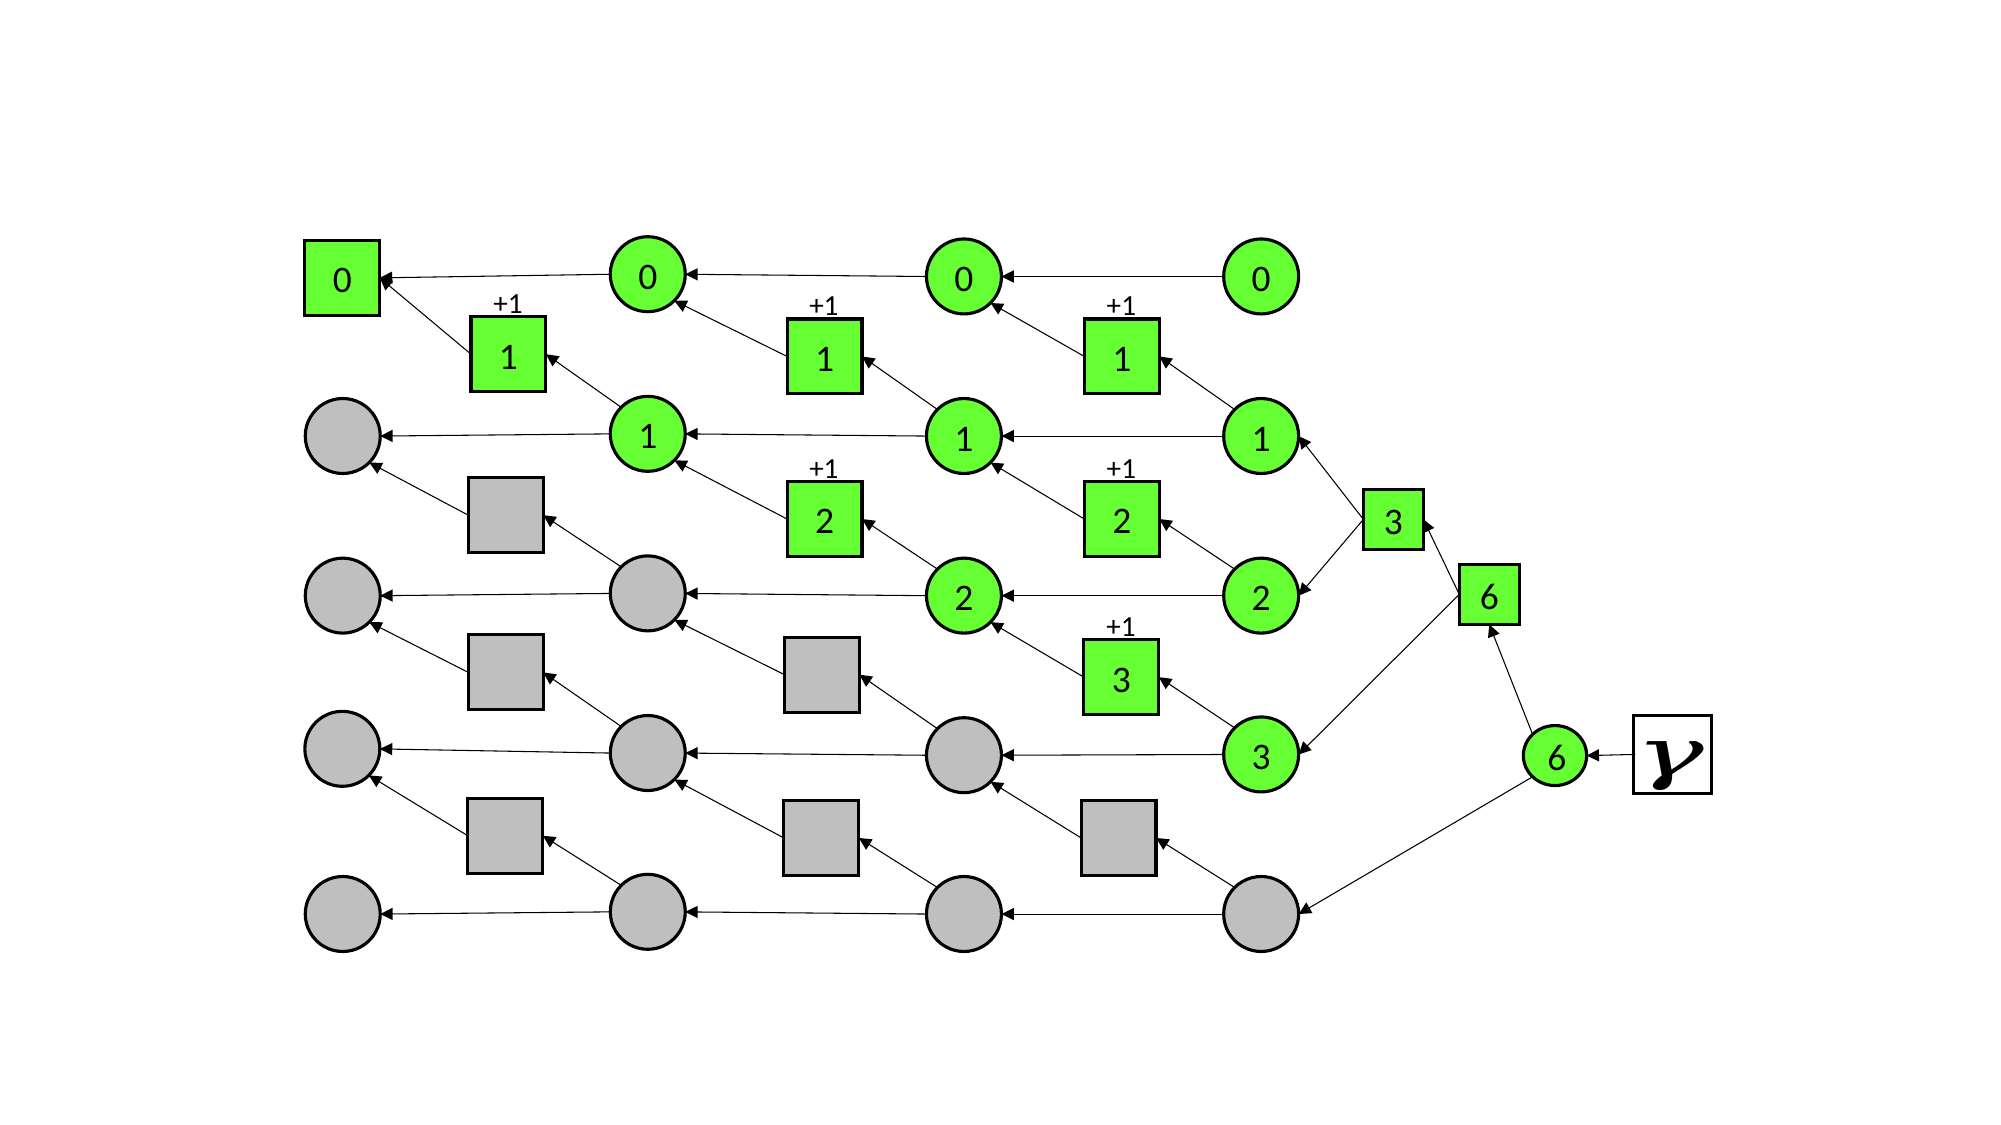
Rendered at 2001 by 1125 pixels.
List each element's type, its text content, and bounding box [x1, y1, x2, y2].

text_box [1156, 838, 1235, 888]
text_box 0 [303, 239, 381, 317]
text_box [990, 622, 1083, 678]
text_box [467, 476, 545, 554]
text_box [782, 799, 860, 877]
text_box 2 [1222, 556, 1298, 635]
text_box [783, 636, 861, 714]
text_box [1298, 594, 1460, 755]
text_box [369, 622, 469, 673]
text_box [379, 277, 470, 355]
text_box 1 [1222, 396, 1301, 476]
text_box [542, 835, 622, 886]
text_box 3 [1364, 488, 1425, 551]
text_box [1298, 519, 1364, 594]
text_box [1159, 356, 1235, 410]
text_box 0 [1222, 237, 1301, 316]
text_box [924, 716, 1003, 795]
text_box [674, 779, 784, 838]
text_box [1158, 677, 1235, 728]
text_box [380, 433, 611, 437]
text_box [608, 554, 687, 633]
text_box 2 [924, 556, 1003, 635]
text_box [380, 911, 611, 915]
text_box [466, 797, 544, 875]
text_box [1159, 519, 1235, 570]
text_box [1084, 279, 1160, 394]
text_box [303, 396, 382, 476]
text_box [608, 713, 687, 793]
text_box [685, 911, 927, 915]
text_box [858, 838, 938, 888]
text_box [924, 874, 1003, 954]
text_box [303, 874, 382, 954]
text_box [674, 460, 787, 520]
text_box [543, 515, 622, 567]
text_box 0 [924, 237, 1003, 316]
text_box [990, 781, 1082, 838]
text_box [1423, 519, 1460, 594]
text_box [787, 441, 863, 557]
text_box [862, 356, 938, 410]
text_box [1083, 599, 1159, 715]
text_box [303, 556, 382, 635]
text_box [368, 775, 468, 836]
text_box 6 [1521, 723, 1589, 788]
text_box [990, 462, 1084, 519]
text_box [685, 752, 927, 756]
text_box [862, 519, 938, 570]
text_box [543, 672, 622, 727]
text_box 6 [1460, 563, 1521, 626]
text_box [674, 300, 787, 357]
text_box [1080, 799, 1158, 877]
text_box 0 [608, 235, 687, 314]
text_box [1298, 776, 1533, 915]
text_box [1489, 624, 1533, 735]
text_box [303, 709, 382, 788]
text_box [608, 872, 687, 951]
text_box [1222, 874, 1301, 954]
text_box 1 [924, 396, 1003, 476]
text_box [859, 674, 938, 729]
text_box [545, 354, 622, 408]
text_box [787, 279, 863, 394]
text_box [470, 277, 546, 392]
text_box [379, 748, 611, 754]
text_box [1298, 435, 1364, 519]
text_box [369, 462, 469, 516]
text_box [685, 433, 927, 437]
text_box [467, 633, 545, 711]
text_box 3 [1222, 715, 1301, 794]
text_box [674, 619, 785, 675]
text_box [990, 302, 1084, 357]
text_box 1 [608, 394, 687, 473]
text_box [379, 274, 611, 278]
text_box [1084, 441, 1160, 557]
